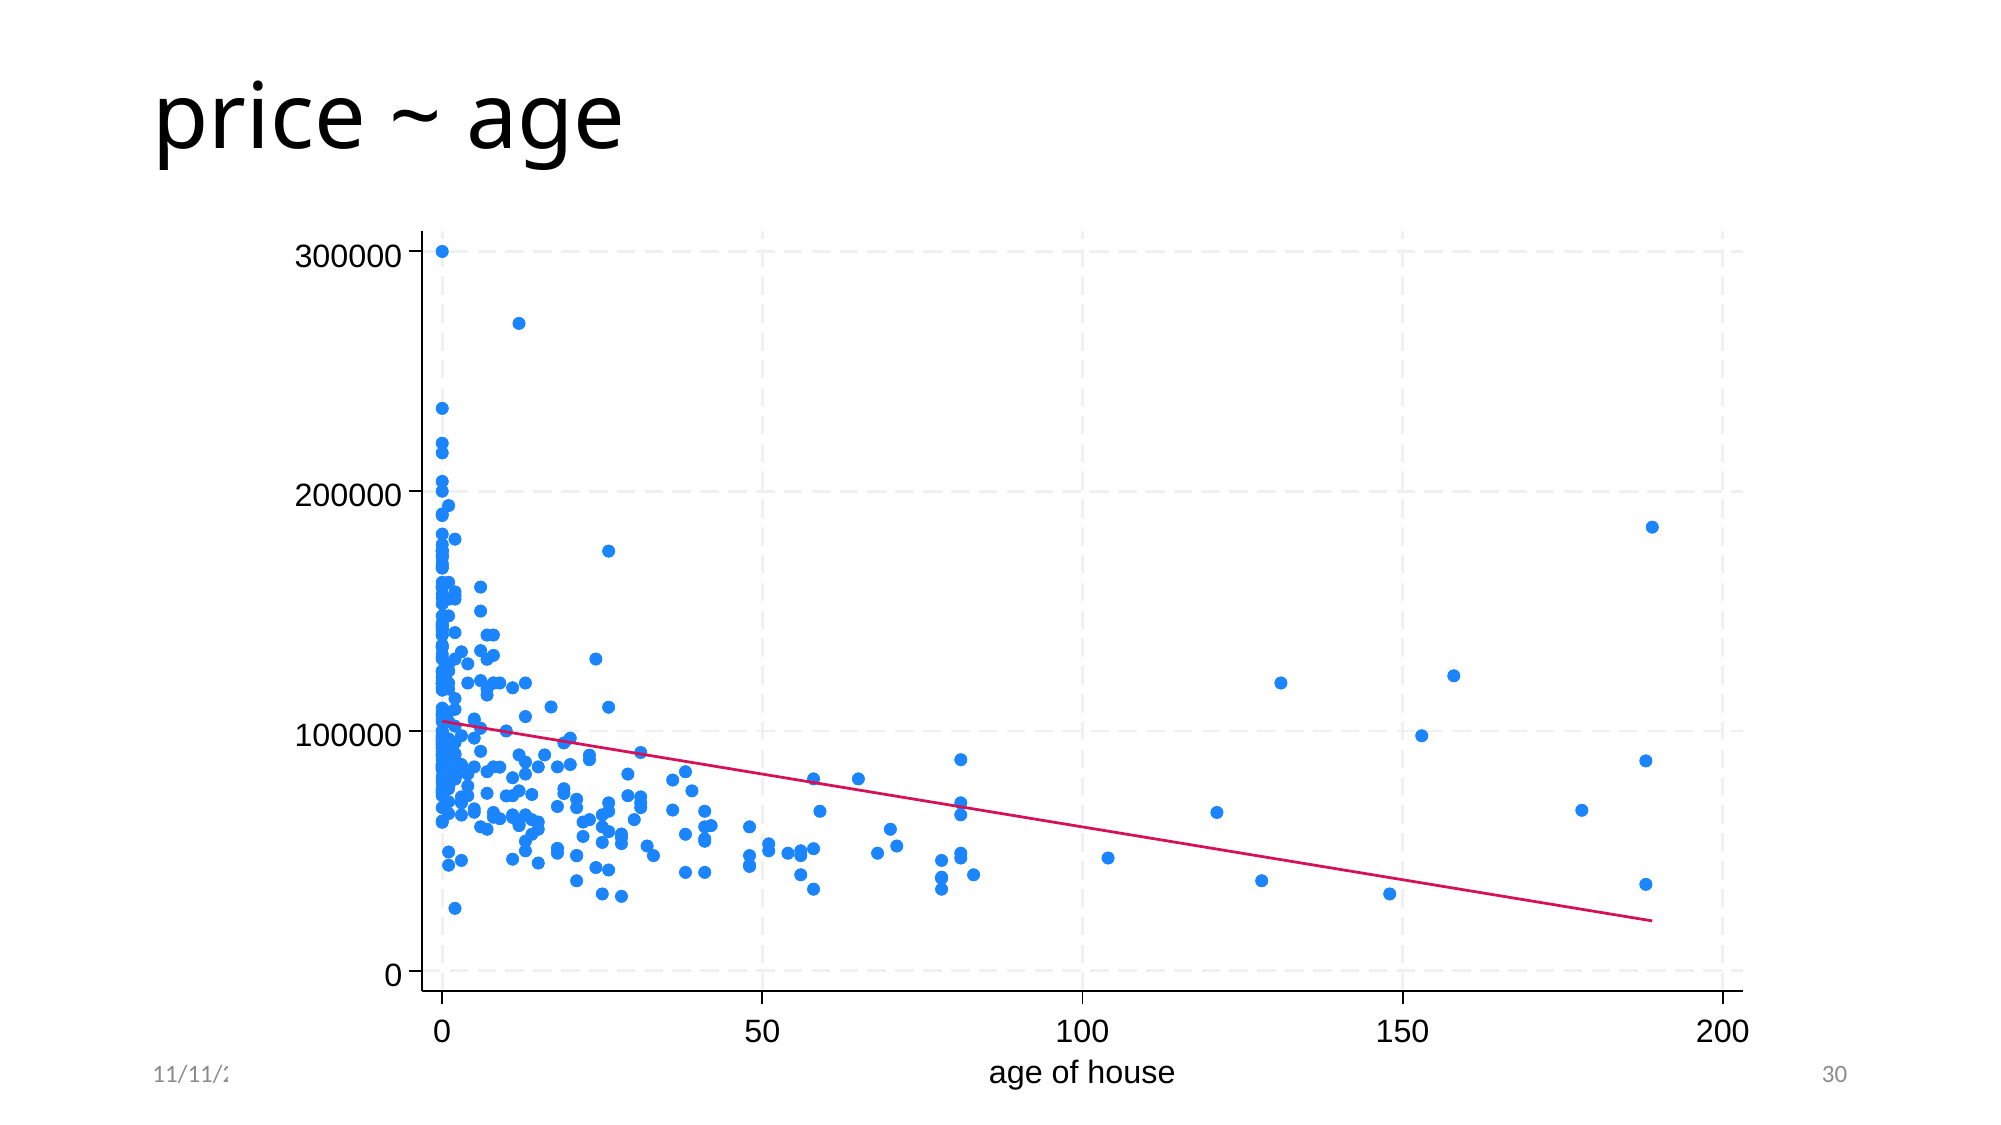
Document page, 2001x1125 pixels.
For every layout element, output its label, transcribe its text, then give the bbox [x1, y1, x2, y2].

title price ~ age [137, 59, 1863, 179]
slide_number 30 [1772, 1042, 1863, 1103]
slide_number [137, 1042, 228, 1103]
picture [228, 198, 1772, 1125]
